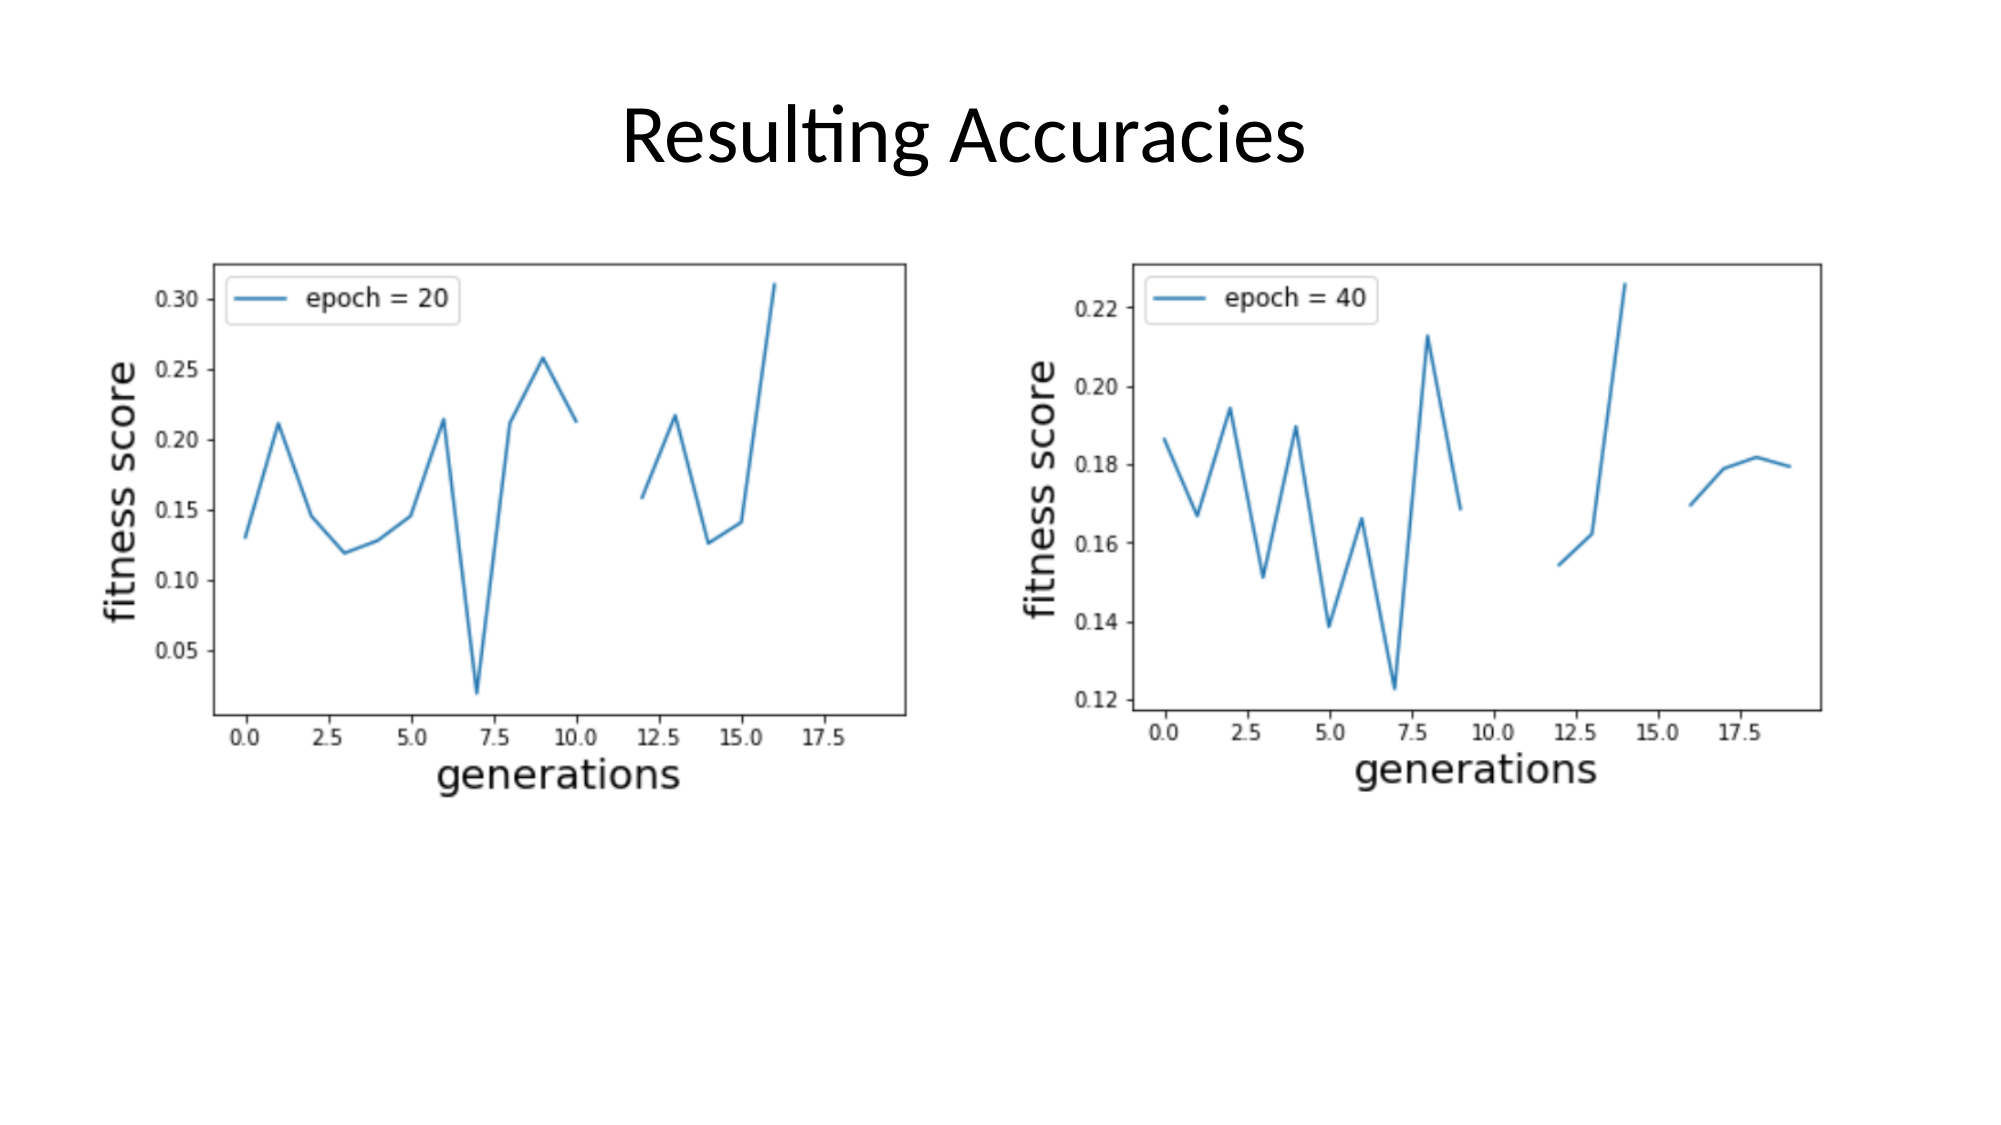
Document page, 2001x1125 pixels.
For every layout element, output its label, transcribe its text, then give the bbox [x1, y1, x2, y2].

picture [82, 259, 923, 800]
text_box Resulting Accuracies [606, 71, 1582, 187]
picture [1002, 258, 1843, 800]
